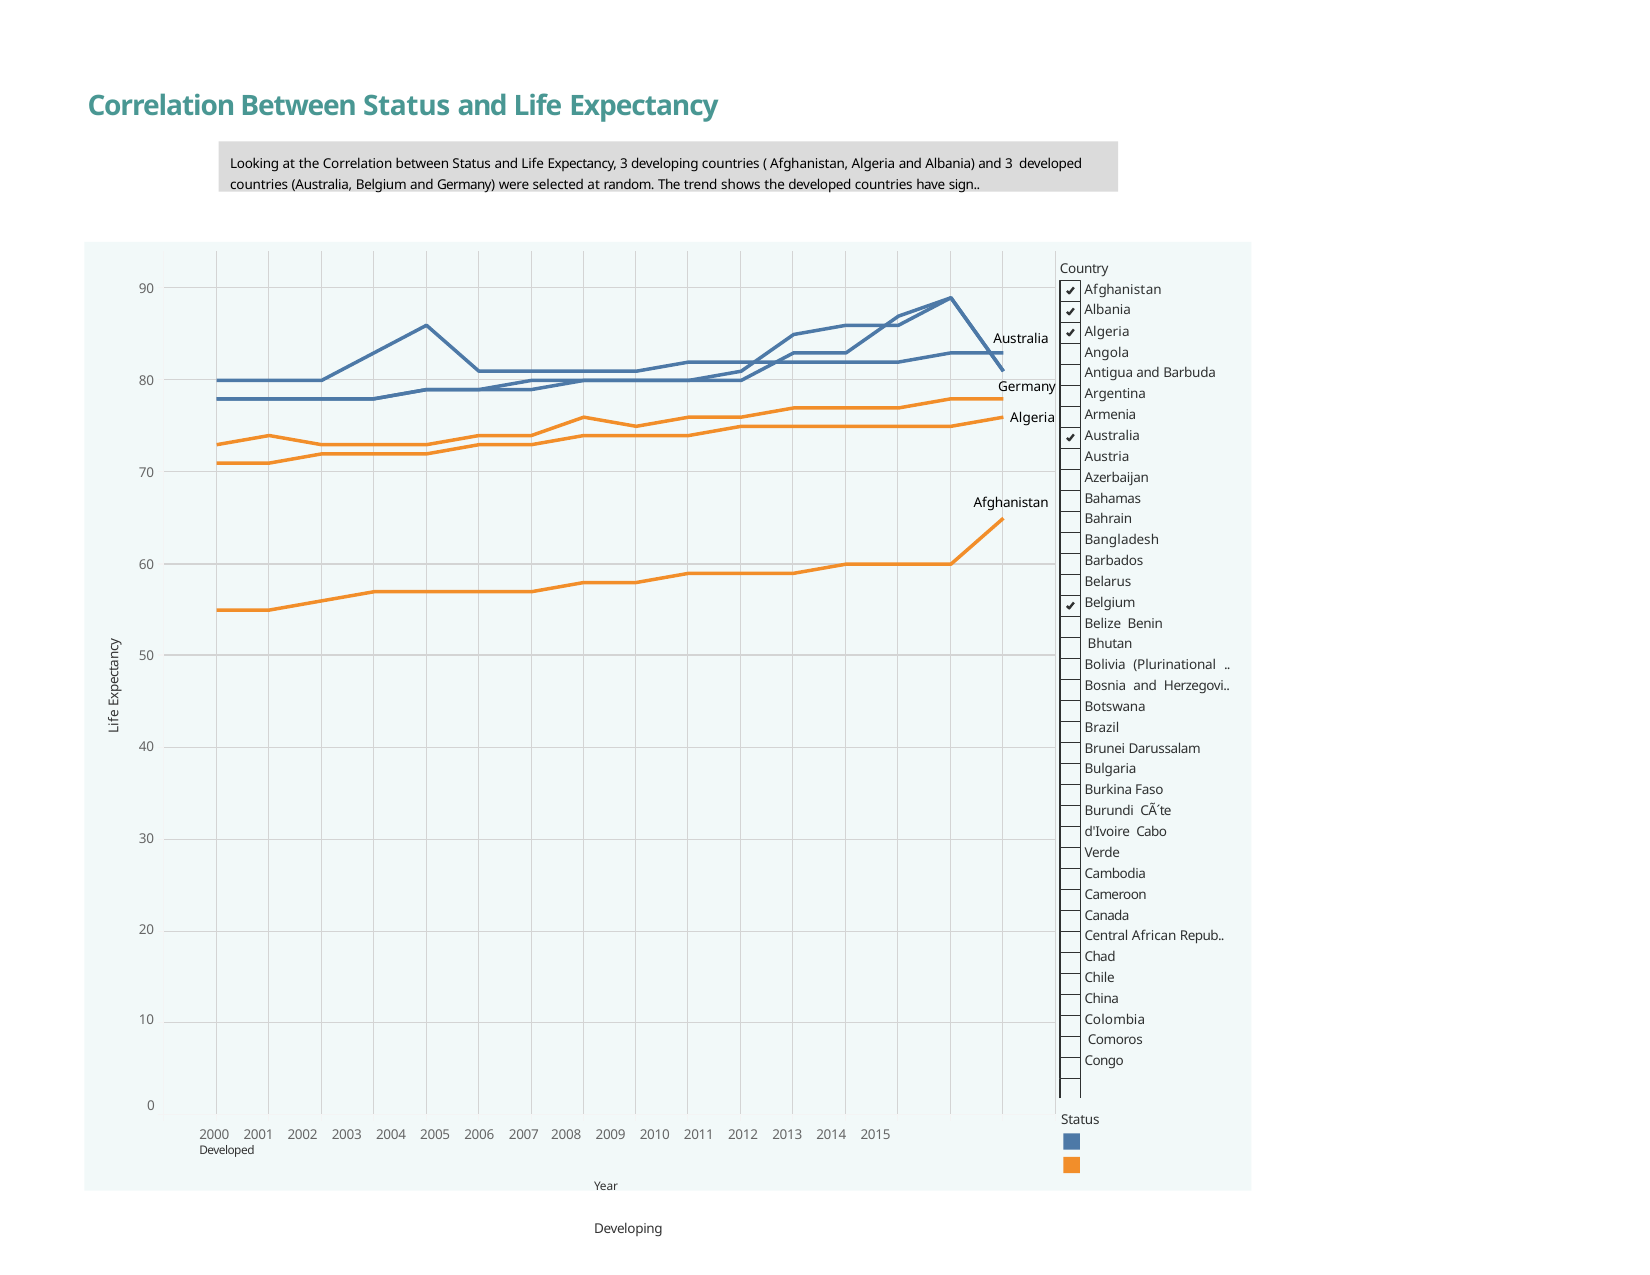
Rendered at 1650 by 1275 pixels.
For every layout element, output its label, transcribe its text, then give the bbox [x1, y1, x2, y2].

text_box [162, 250, 1082, 1116]
text_box Looking at the Correlation between Status and Life Expectancy, 3 developing countries ( Afghanistan, Algeria and Albania) and 3 developed countries (Australia, Belgium and Germany) were selected at random. The trend shows the developed countries have sign.. [218, 141, 1119, 192]
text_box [84, 241, 1252, 1191]
text_box 0 Status 2000 2001 2002 2003 2004 2005 2006 2007 2008 2009 2010 2011 2012 2013 2014 2015 Developed Year Developing [145, 1200, 1168, 1237]
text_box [1063, 1133, 1081, 1174]
text_box Correlation Between Status and Life Expectancy [85, 85, 723, 122]
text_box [1059, 321, 1082, 1100]
